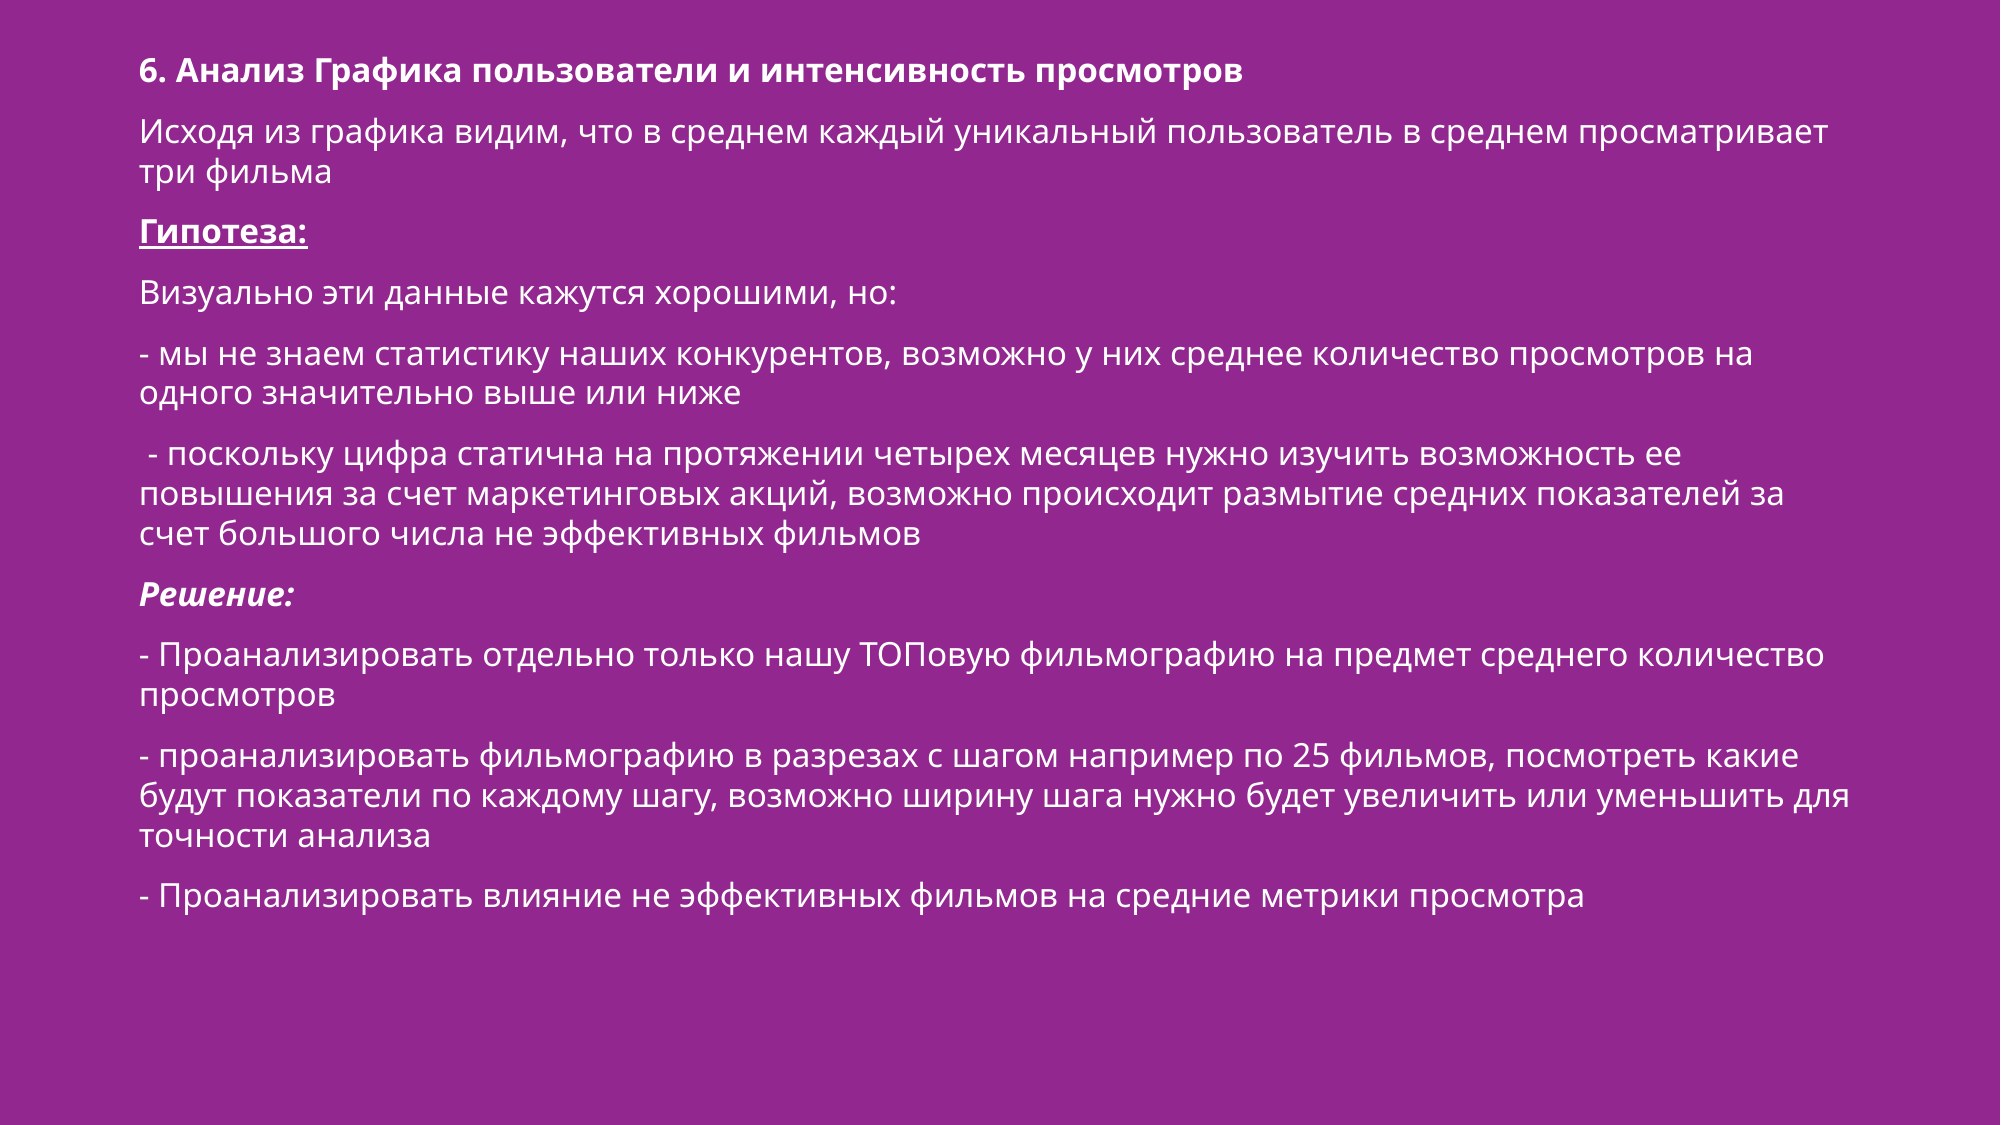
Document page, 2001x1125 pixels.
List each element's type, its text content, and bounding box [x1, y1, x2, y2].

list 6. Анализ Графика пользователи и интенсивность просмотров Исходя из графика видим, что в среднем каждый уникальный пользователь в среднем просматривает три фильма Гипотеза: Визуально эти данные кажутся хорошими, но: - мы не знаем статистику наших конкурентов, возможно у них среднее количество просмотров на одного значительно выше или ниже - поскольку цифра статична на протяжении четырех месяцев нужно изучить возможность ее повышения за счет маркетинговых акций, возможно происходит размытие средних показателей за счет большого числа не эффективных фильмов Решение: - Проанализировать отдельно только нашу ТОПовую фильмографию на предмет среднего количество просмотров - проанализировать фильмографию в разрезах с шагом например по 25 фильмов, посмотреть какие будут показатели по каждому шагу, возможно ширину шага нужно будет увеличить или уменьшить для точности анализа - Проанализировать влияние не эффективных фильмов на средние метрики просмотра [117, 41, 1875, 1071]
